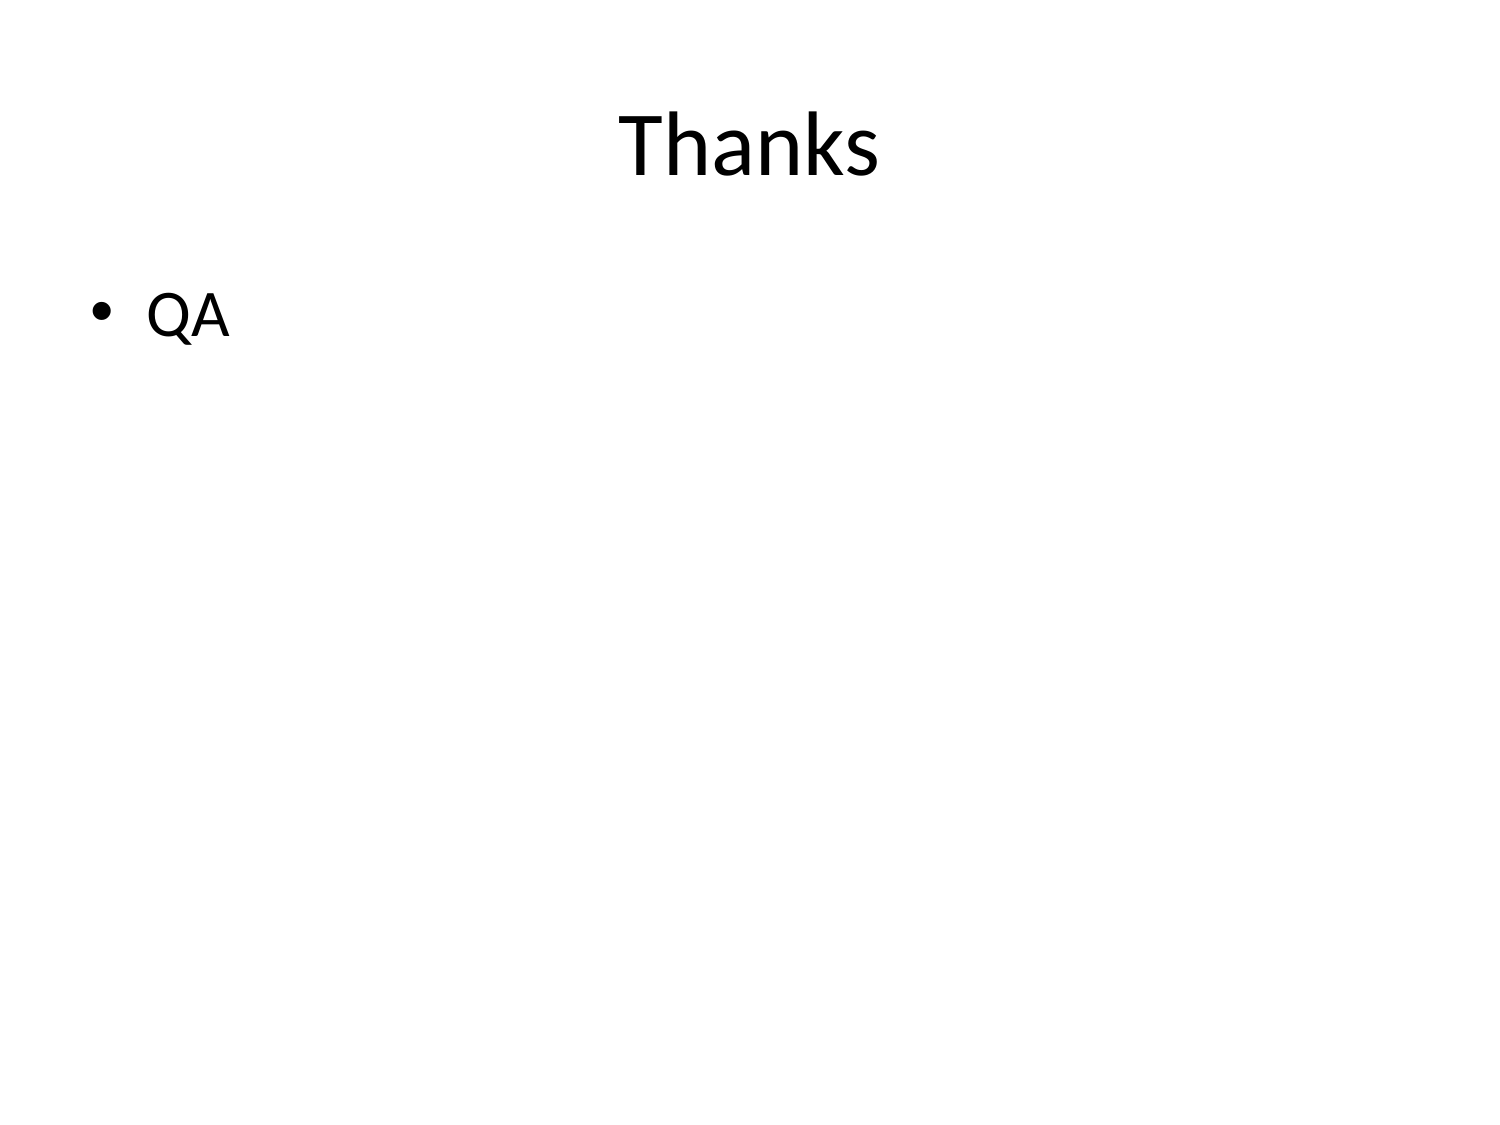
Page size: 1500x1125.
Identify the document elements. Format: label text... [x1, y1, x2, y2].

title Thanks [75, 45, 1425, 233]
list QA [75, 262, 1425, 1005]
